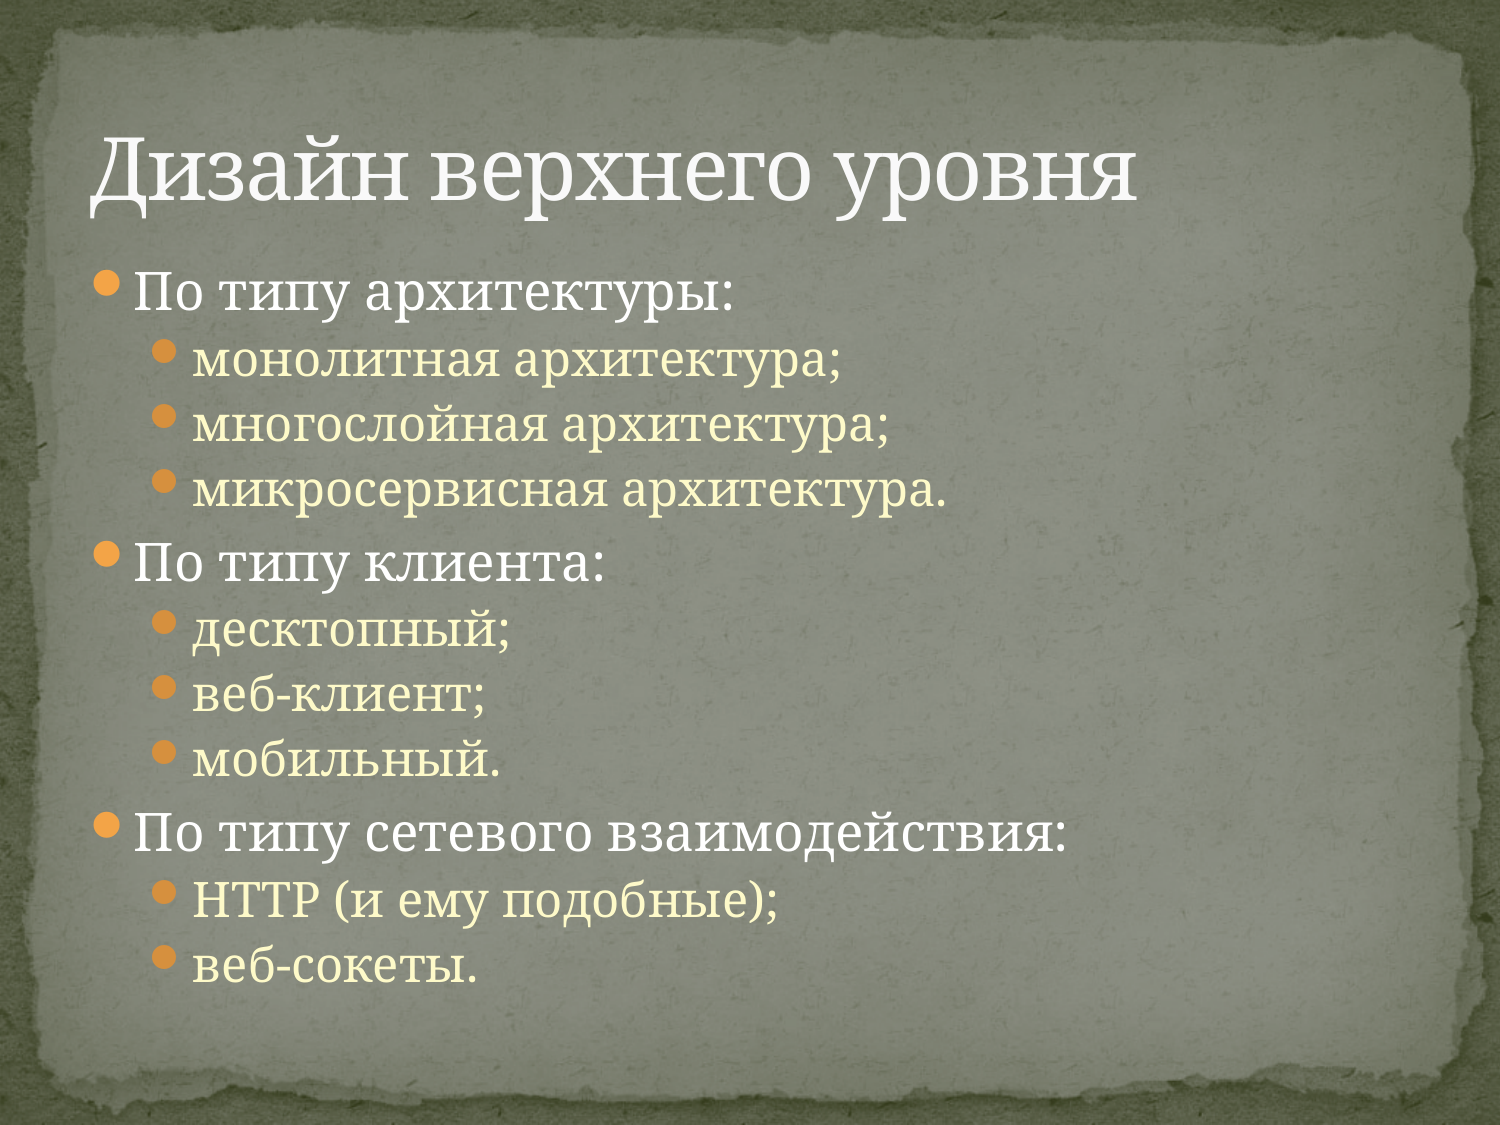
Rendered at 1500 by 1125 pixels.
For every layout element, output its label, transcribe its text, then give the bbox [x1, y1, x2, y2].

list По типу архитектуры: монолитная архитектура; многослойная архитектура; микросервисная архитектура. По типу клиента: десктопный; веб-клиент; мобильный. По типу сетевого взаимодействия: HTTP (и ему подобные); веб-сокеты. [75, 249, 1425, 1000]
title Дизайн верхнего уровня [74, 24, 1425, 225]
